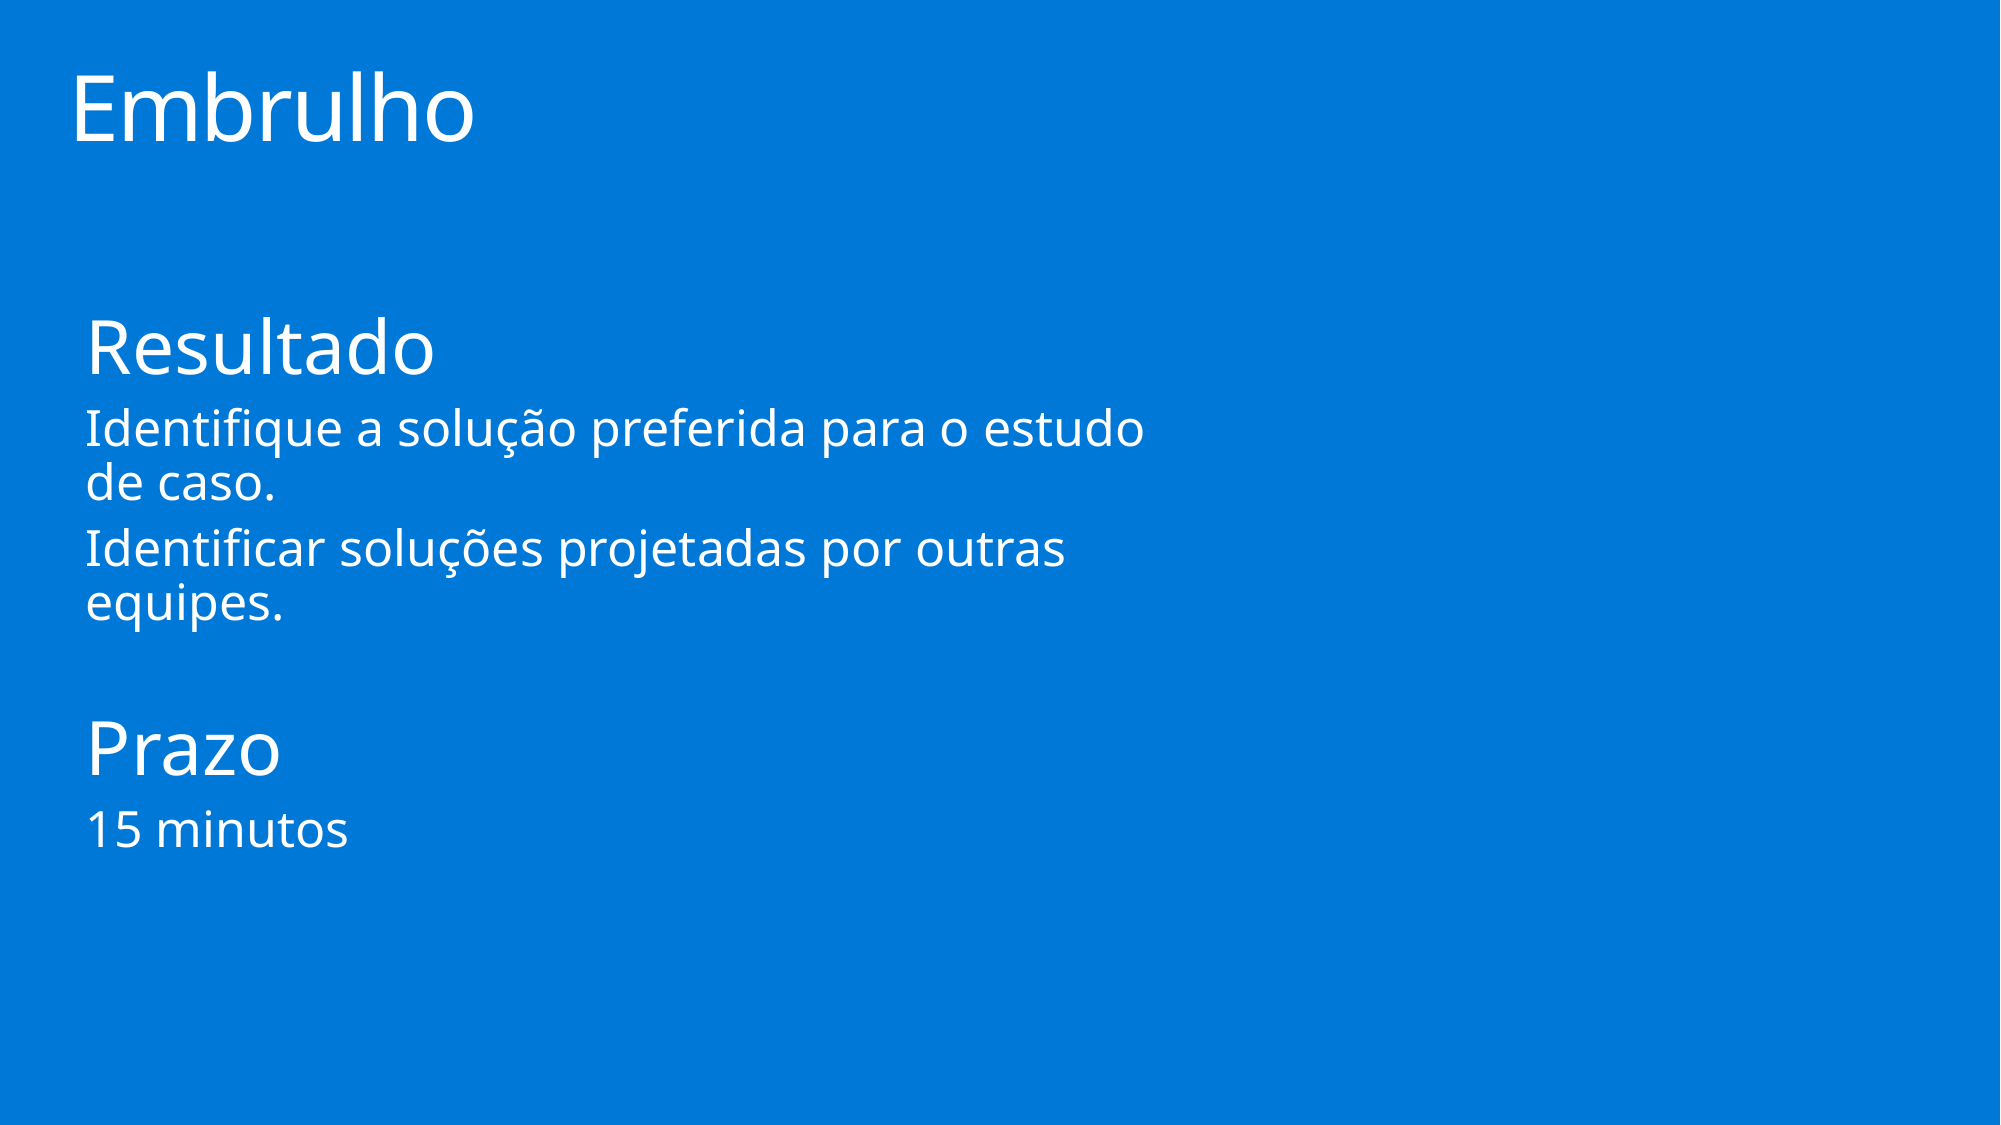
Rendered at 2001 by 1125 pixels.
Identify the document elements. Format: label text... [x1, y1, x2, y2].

text_box Resultado Identifique a solução preferida para o estudo de caso. Identificar soluções projetadas por outras equipes. Prazo 15 minutos [55, 285, 1245, 882]
title Embrulho [44, 47, 1957, 196]
